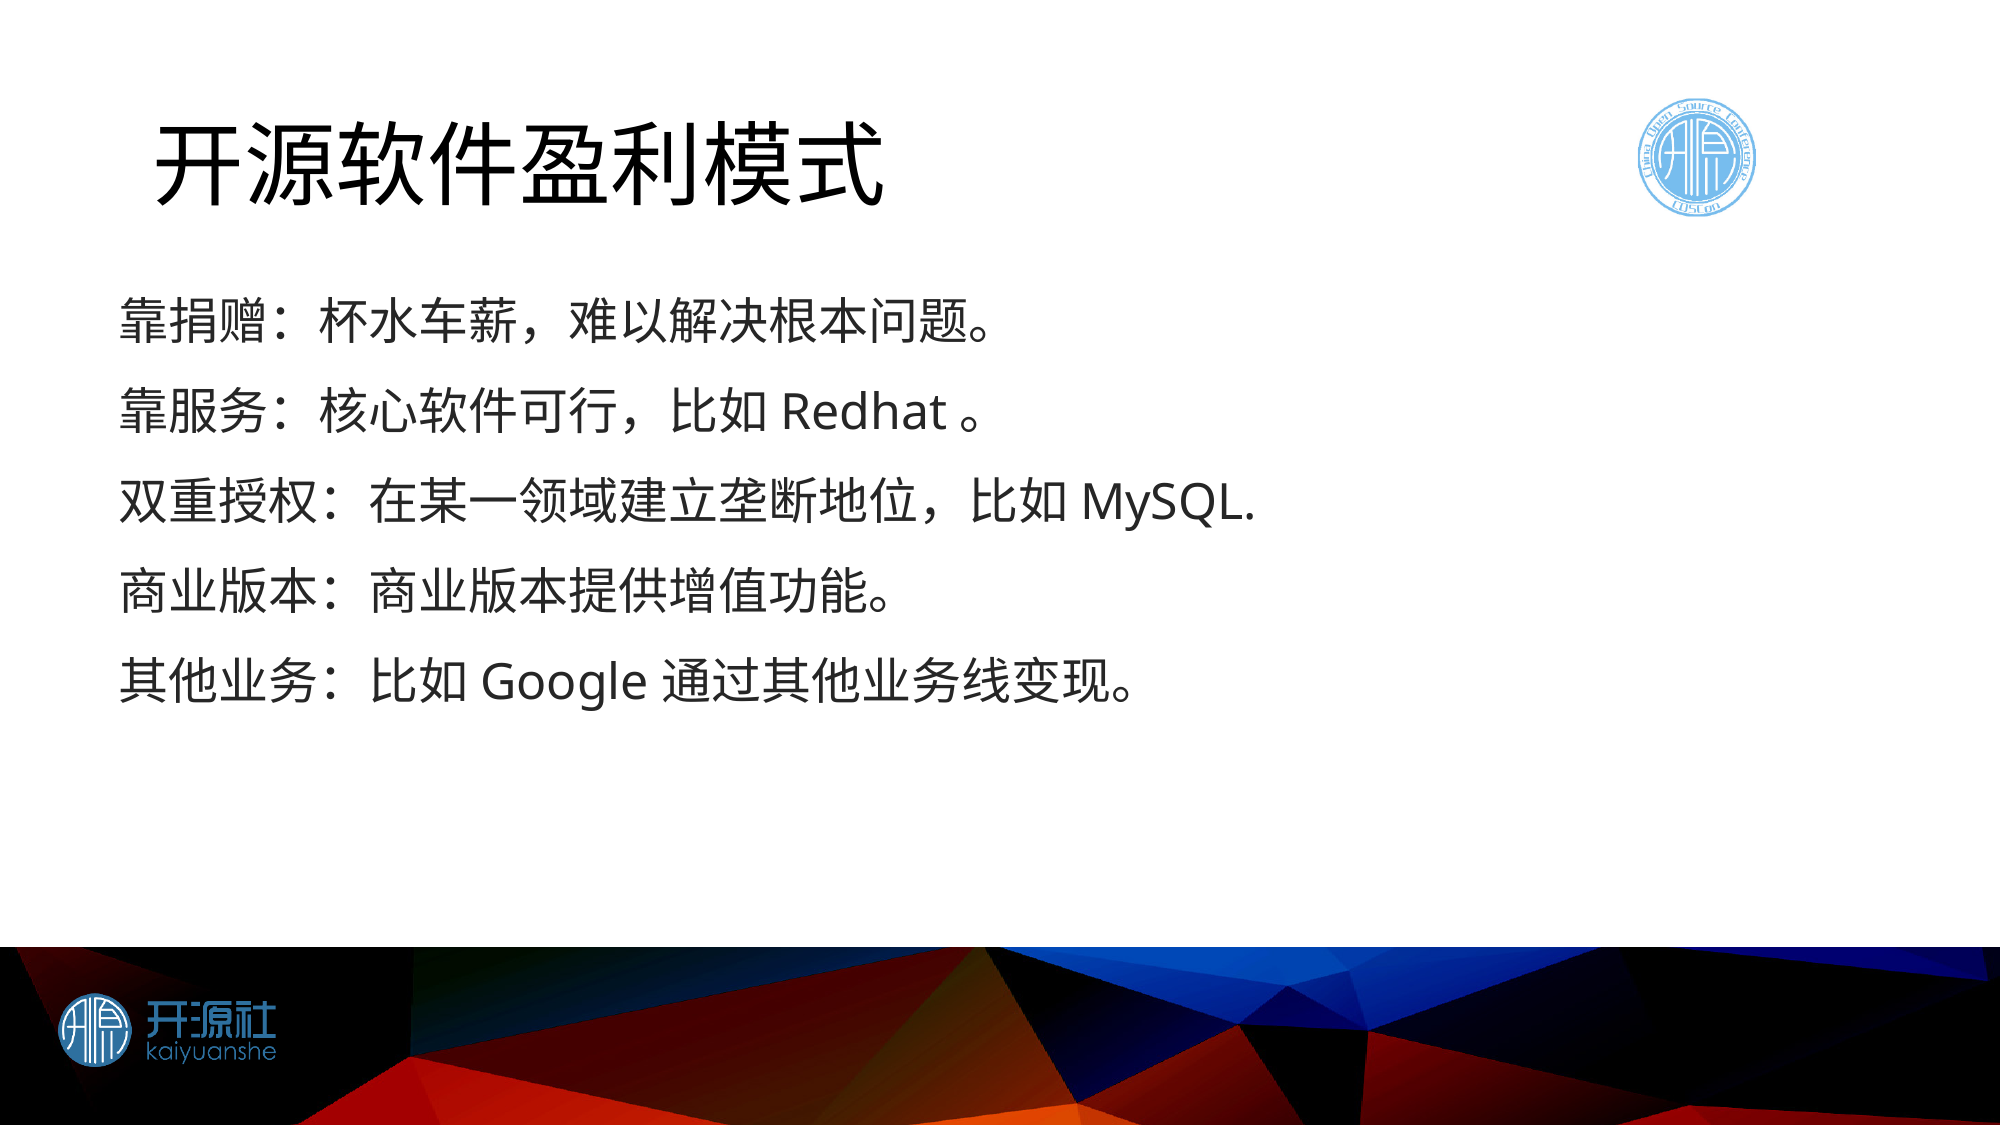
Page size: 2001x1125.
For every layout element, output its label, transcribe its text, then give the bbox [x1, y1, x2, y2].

picture [0, 947, 2000, 1125]
list 靠捐赠：杯水车薪，难以解决根本问题。 靠服务：核心软件可行，比如Redhat。 双重授权：在某一领域建立垄断地位，比如MySQL. 商业版本：商业版本提供增值功能。 其他业务：比如Google通过其他业务线变现。 [103, 251, 1397, 999]
title 开源软件盈利模式 [137, 59, 1863, 278]
